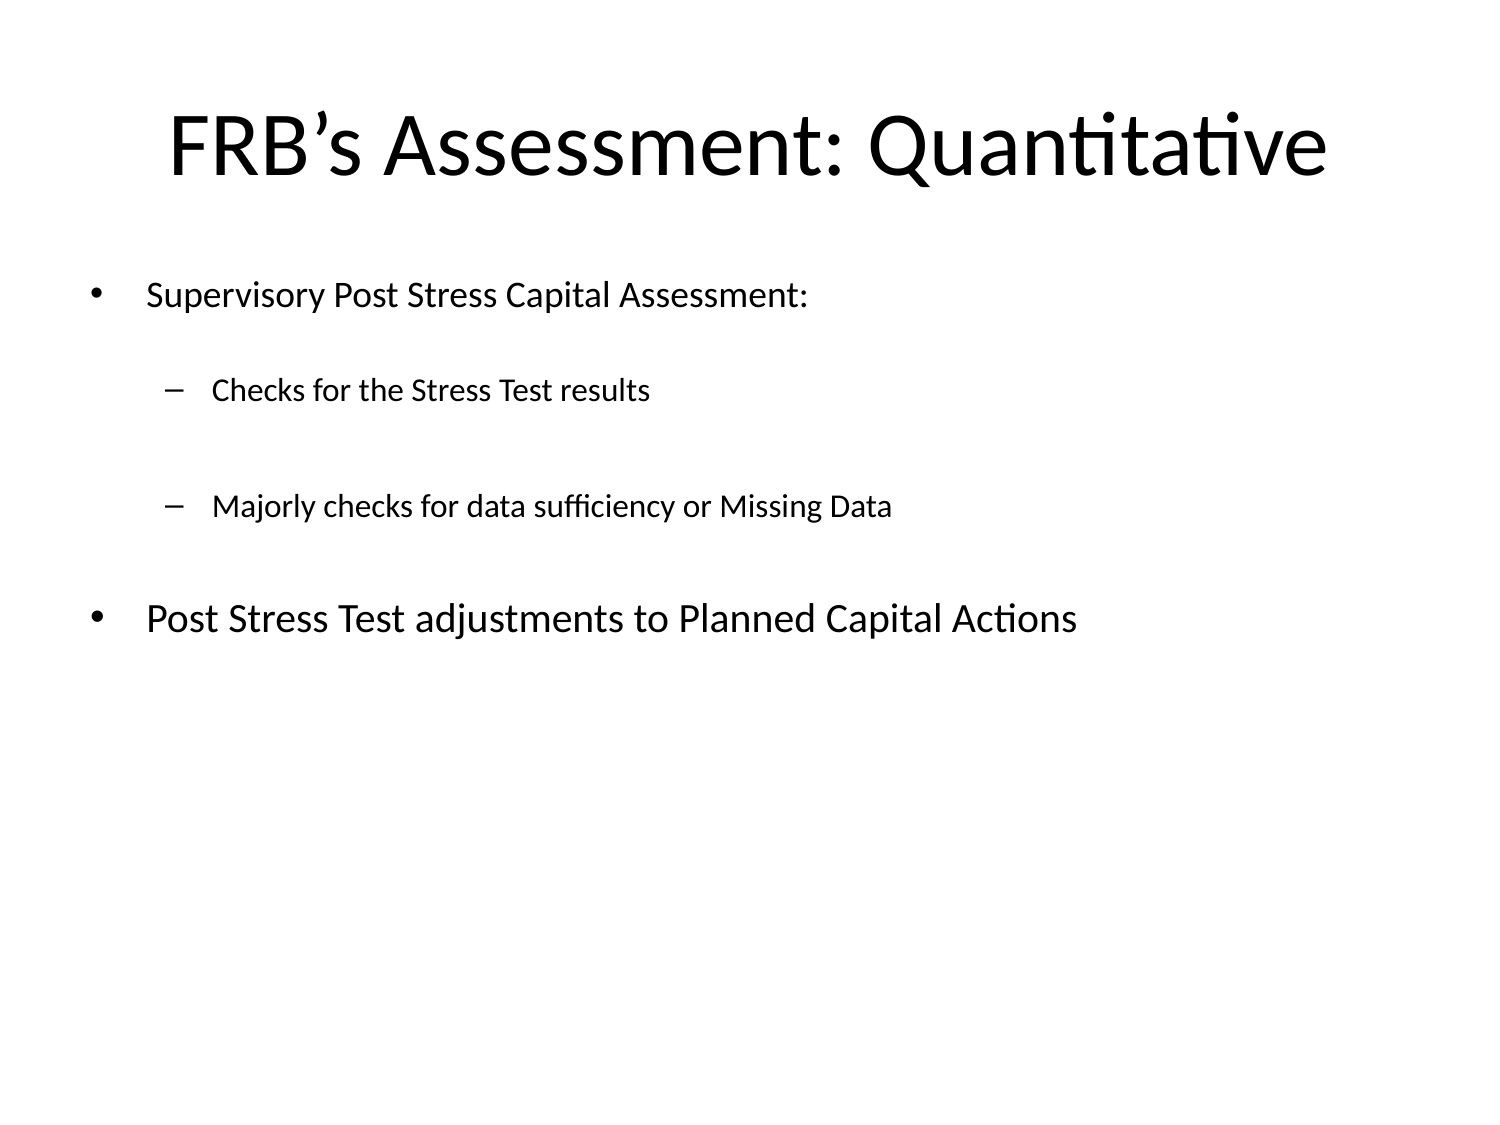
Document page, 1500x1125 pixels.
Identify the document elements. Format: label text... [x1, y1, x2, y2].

title FRB’s Assessment: Quantitative [75, 45, 1425, 233]
list Supervisory Post Stress Capital Assessment: Checks for the Stress Test results Majorly checks for data sufficiency or Missing Data Post Stress Test adjustments to Planned Capital Actions [75, 262, 1425, 1005]
